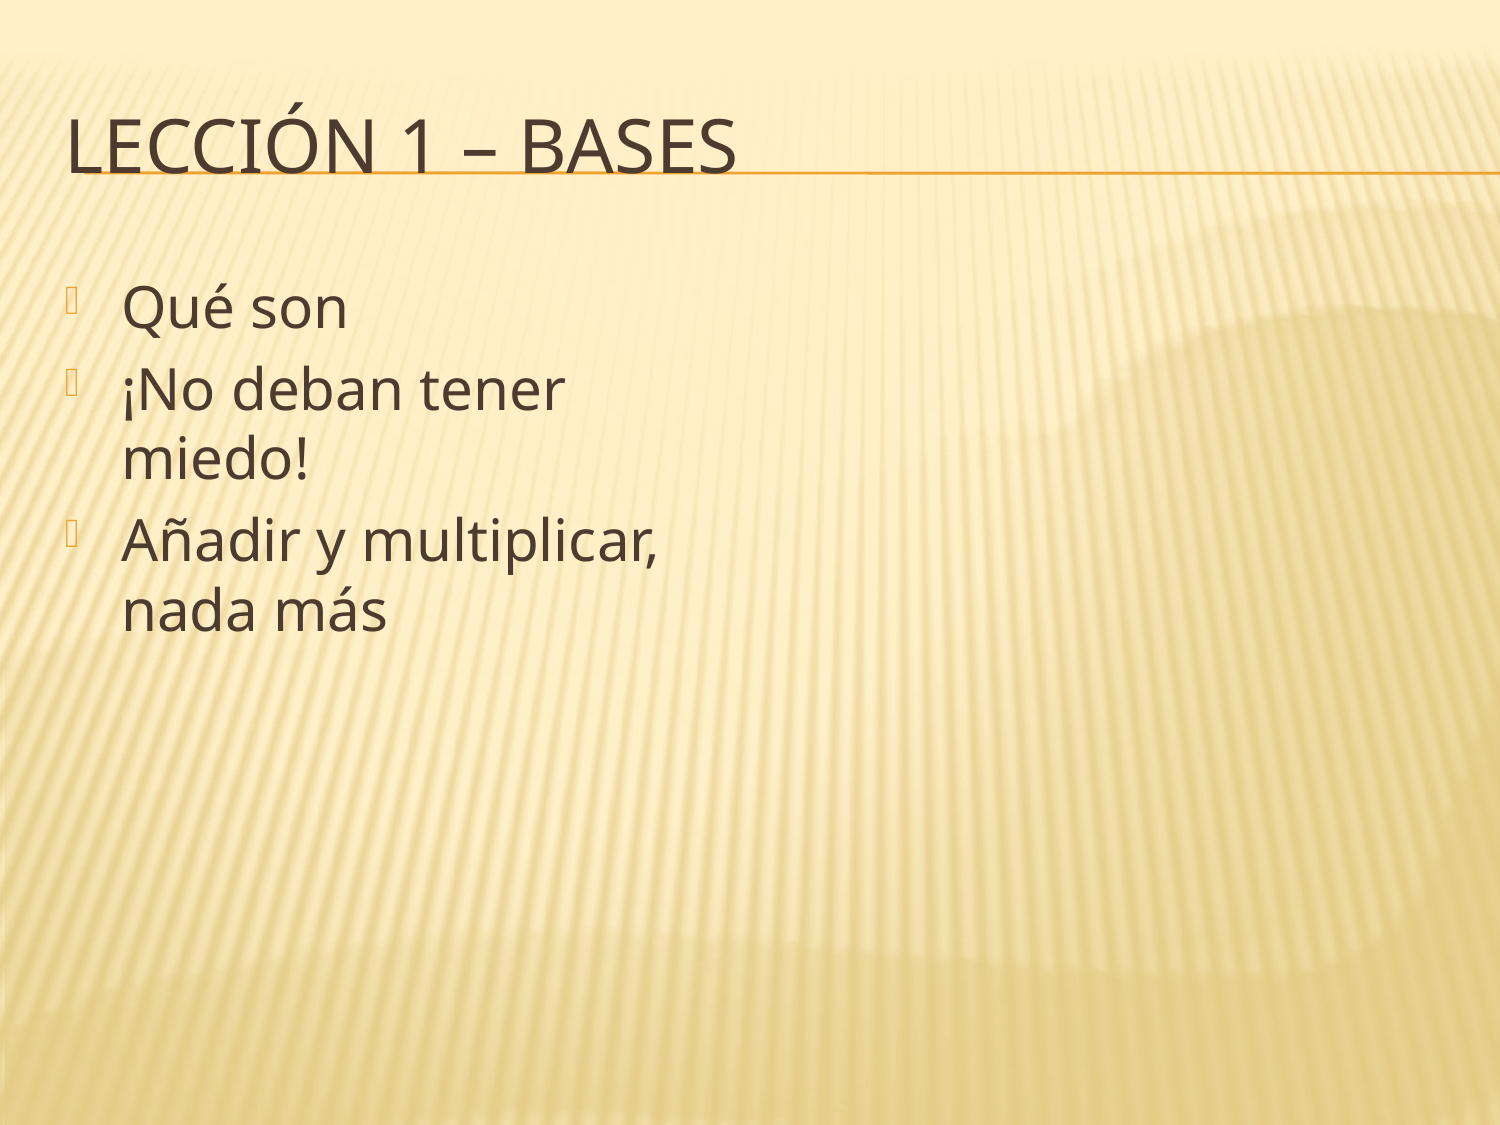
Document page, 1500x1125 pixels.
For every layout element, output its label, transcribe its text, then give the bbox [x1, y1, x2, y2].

title Lección 1 – bases [49, 75, 1475, 213]
list Qué son ¡No deban tener miedo! Añadir y multiplicar, nada más [50, 262, 738, 1038]
